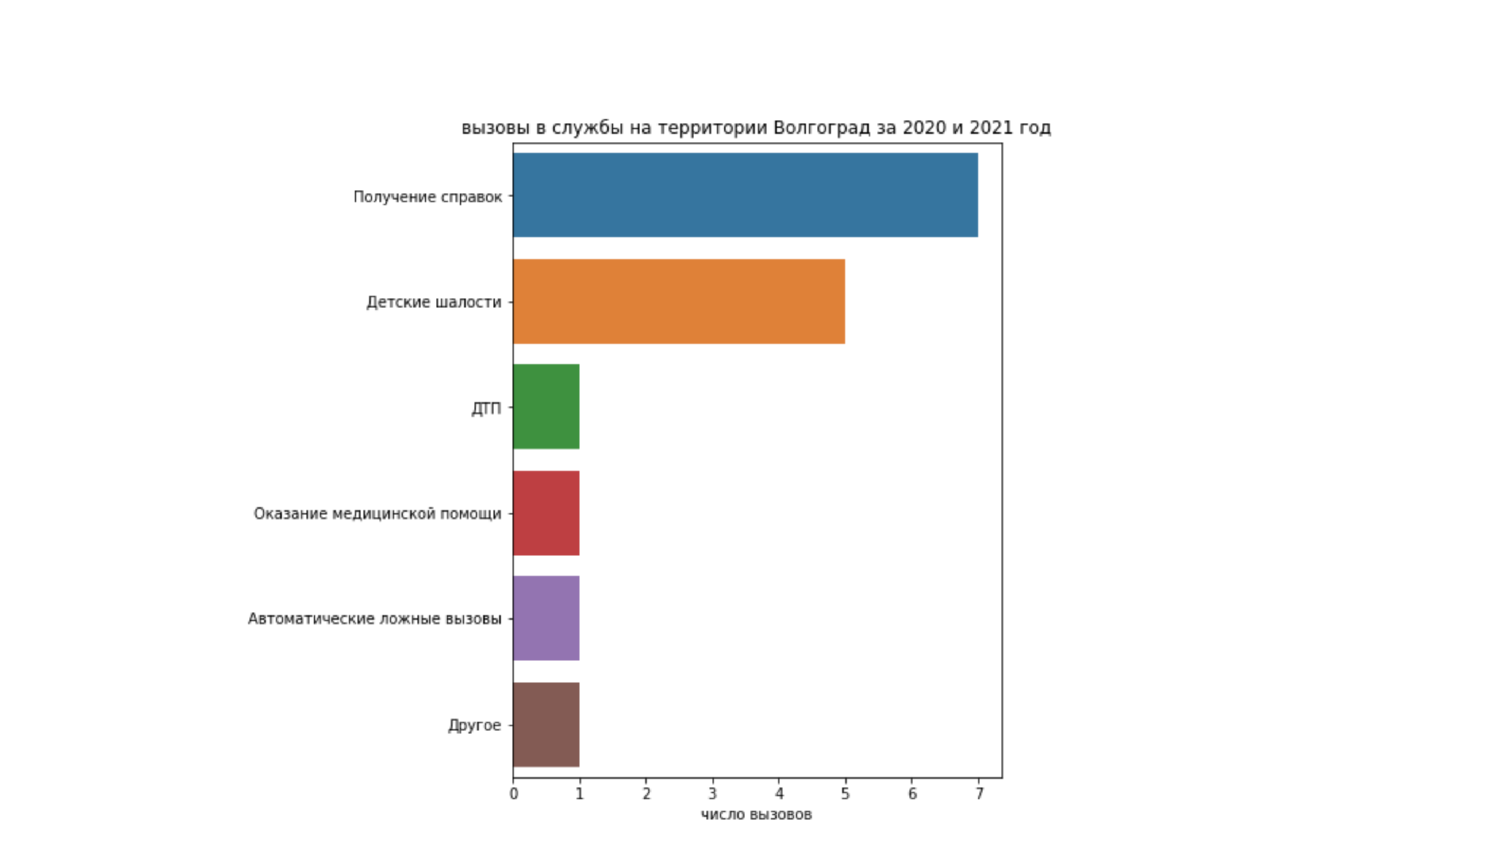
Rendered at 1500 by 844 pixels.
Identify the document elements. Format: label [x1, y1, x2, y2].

picture [239, 110, 1061, 829]
